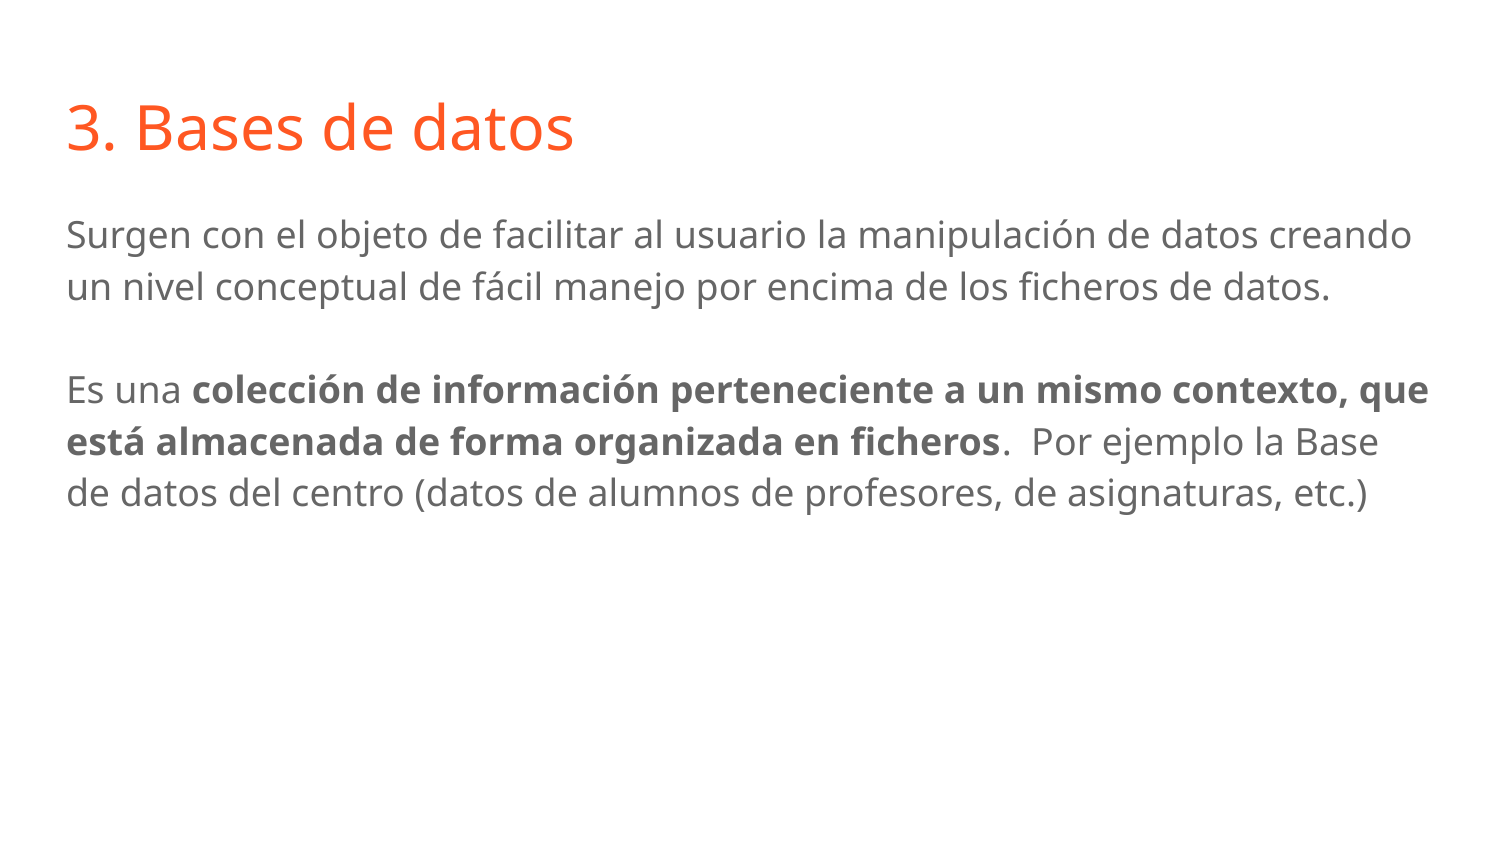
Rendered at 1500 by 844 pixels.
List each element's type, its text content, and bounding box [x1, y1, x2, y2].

list Surgen con el objeto de facilitar al usuario la manipulación de datos creando un nivel conceptual de fácil manejo por encima de los ficheros de datos. Es una colección de información perteneciente a un mismo contexto, que está almacenada de forma organizada en ficheros. Por ejemplo la Base de datos del centro (datos de alumnos de profesores, de asignaturas, etc.) [51, 189, 1449, 750]
title 3. Bases de datos [51, 72, 1449, 167]
